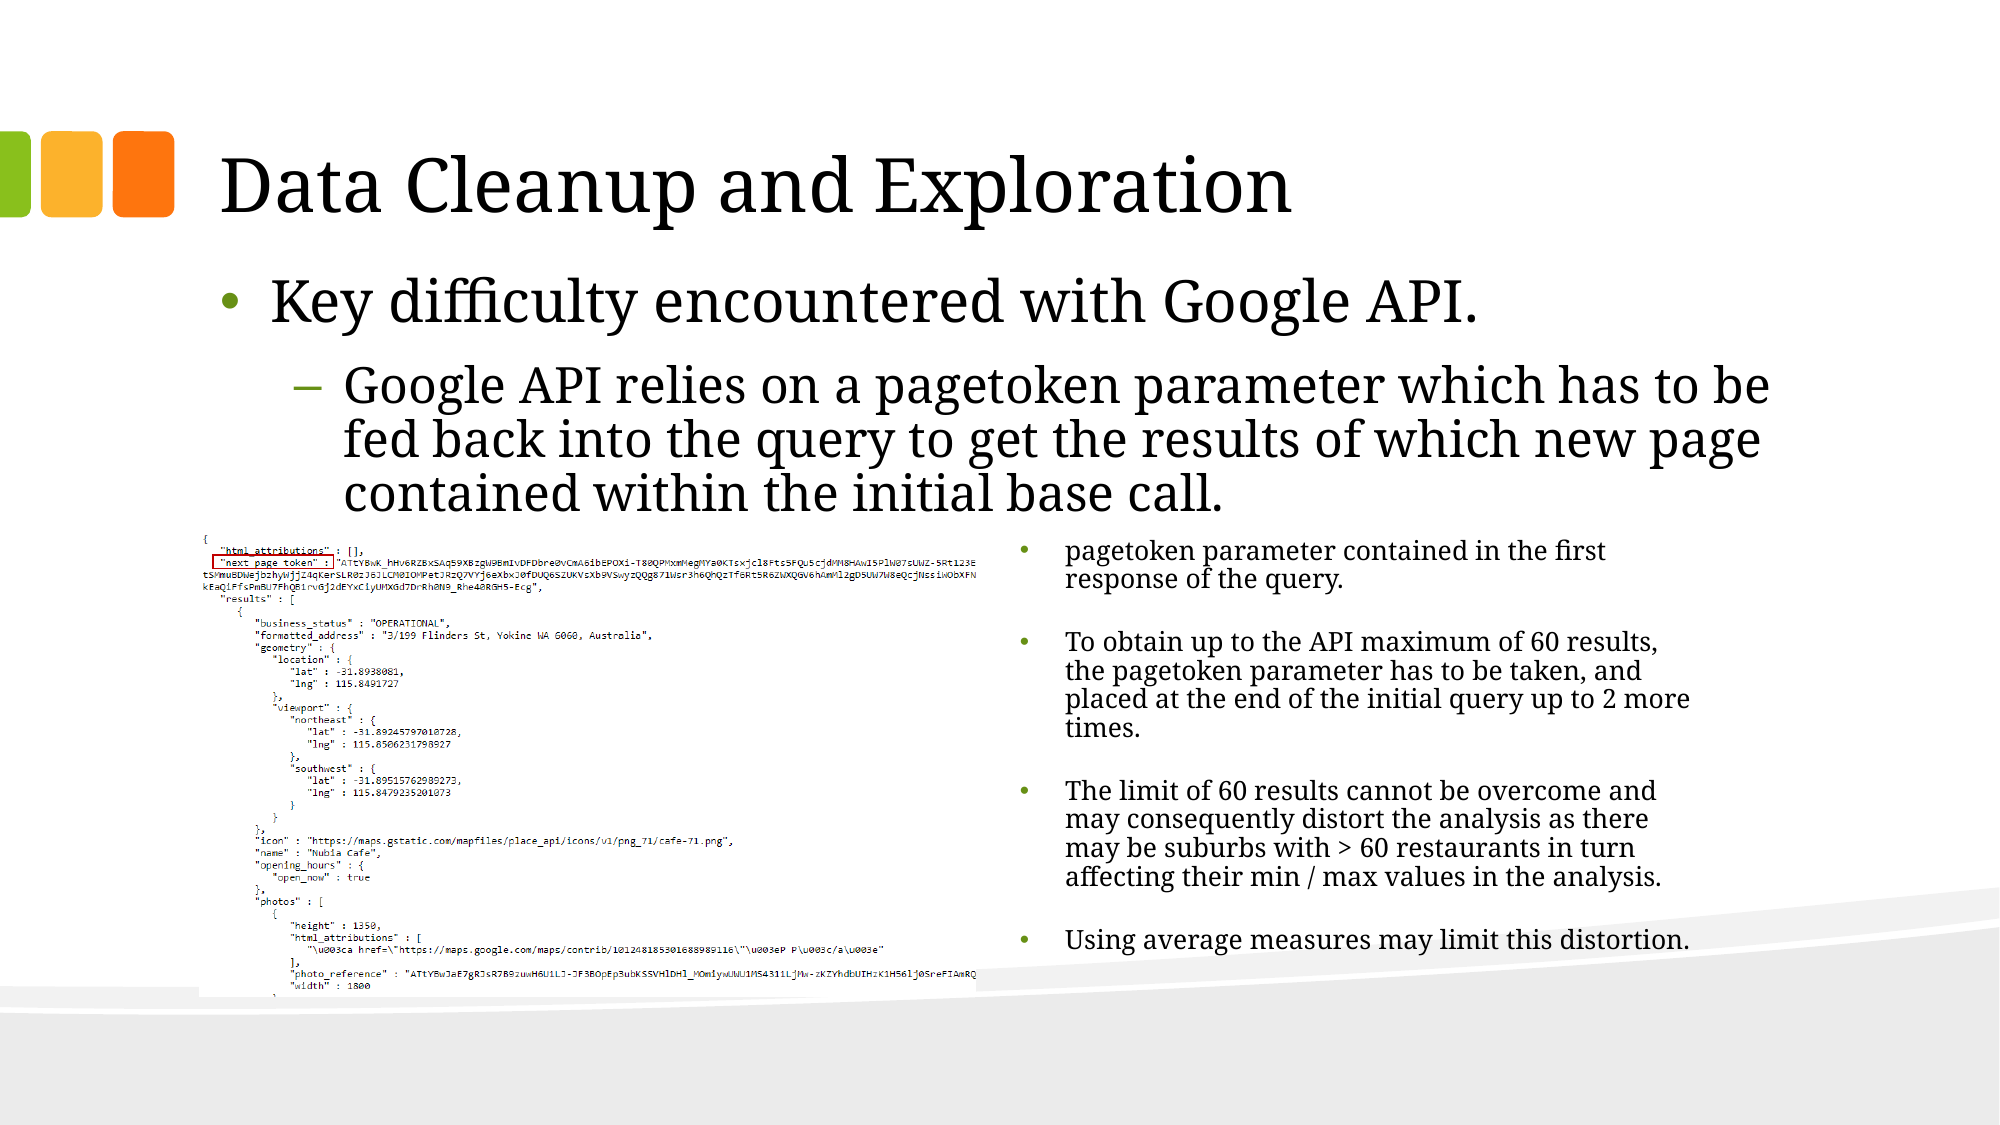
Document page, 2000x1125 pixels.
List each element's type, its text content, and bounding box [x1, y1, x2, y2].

list Key difficulty encountered with Google API. Google API relies on a pagetoken parameter which has to be fed back into the query to get the results of which new page contained within the initial base call. [199, 262, 1800, 1013]
picture [199, 526, 976, 997]
title Data Cleanup and Exploration [199, 24, 1800, 238]
text_box pagetoken parameter contained in the first response of the query. To obtain up to the API maximum of 60 results, the pagetoken parameter has to be taken, and placed at the end of the initial query up to 2 more times. The limit of 60 results cannot be overcome and may consequently distort the analysis as there may be suburbs with > 60 restaurants in turn affecting their min / max values in the analysis. Using average measures may limit this distortion. [999, 527, 1714, 997]
